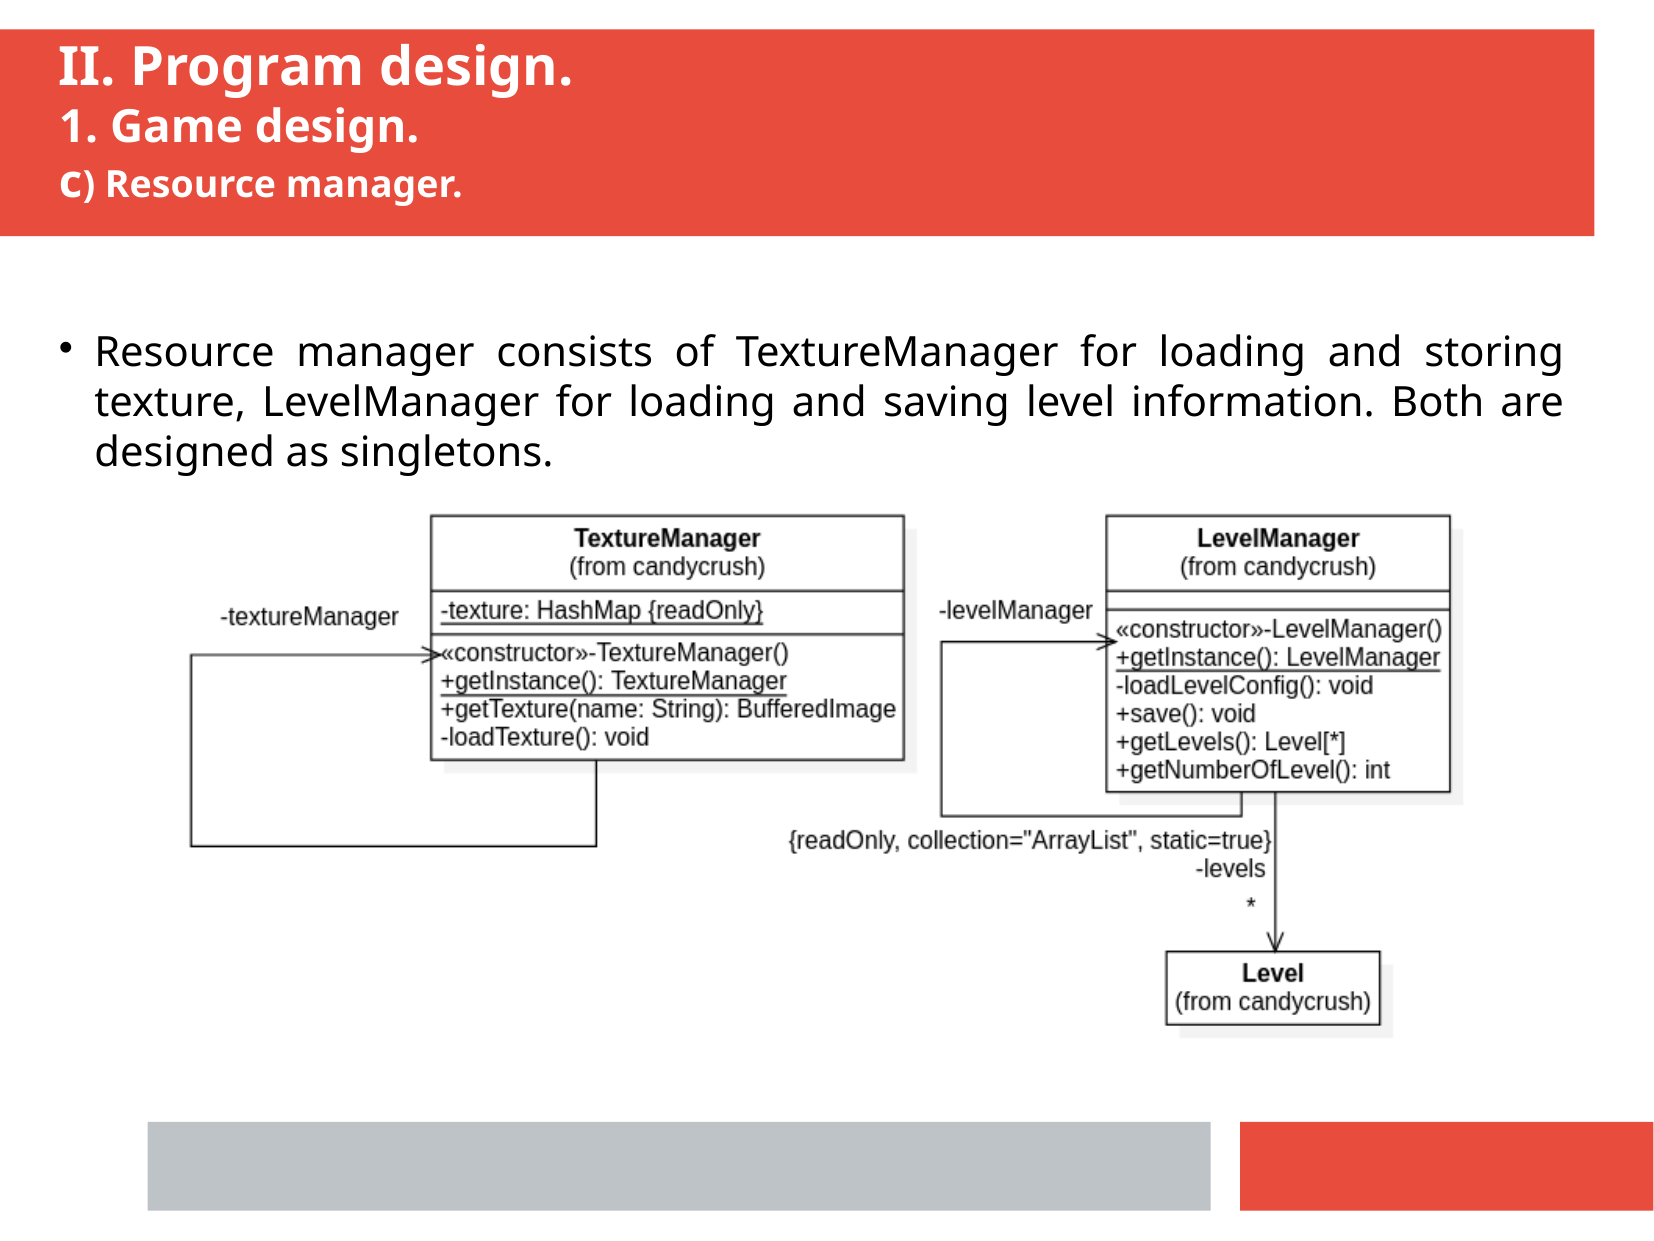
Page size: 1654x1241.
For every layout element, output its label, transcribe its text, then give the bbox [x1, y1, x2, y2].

text_box Resource manager consists of TextureManager for loading and storing texture, LevelManager for loading and saving level information. Both are designed as singletons. [58, 324, 1565, 495]
picture [177, 494, 1477, 1052]
text_box II. Program design. 1. Game design. c) Resource manager. [58, 58, 1595, 207]
